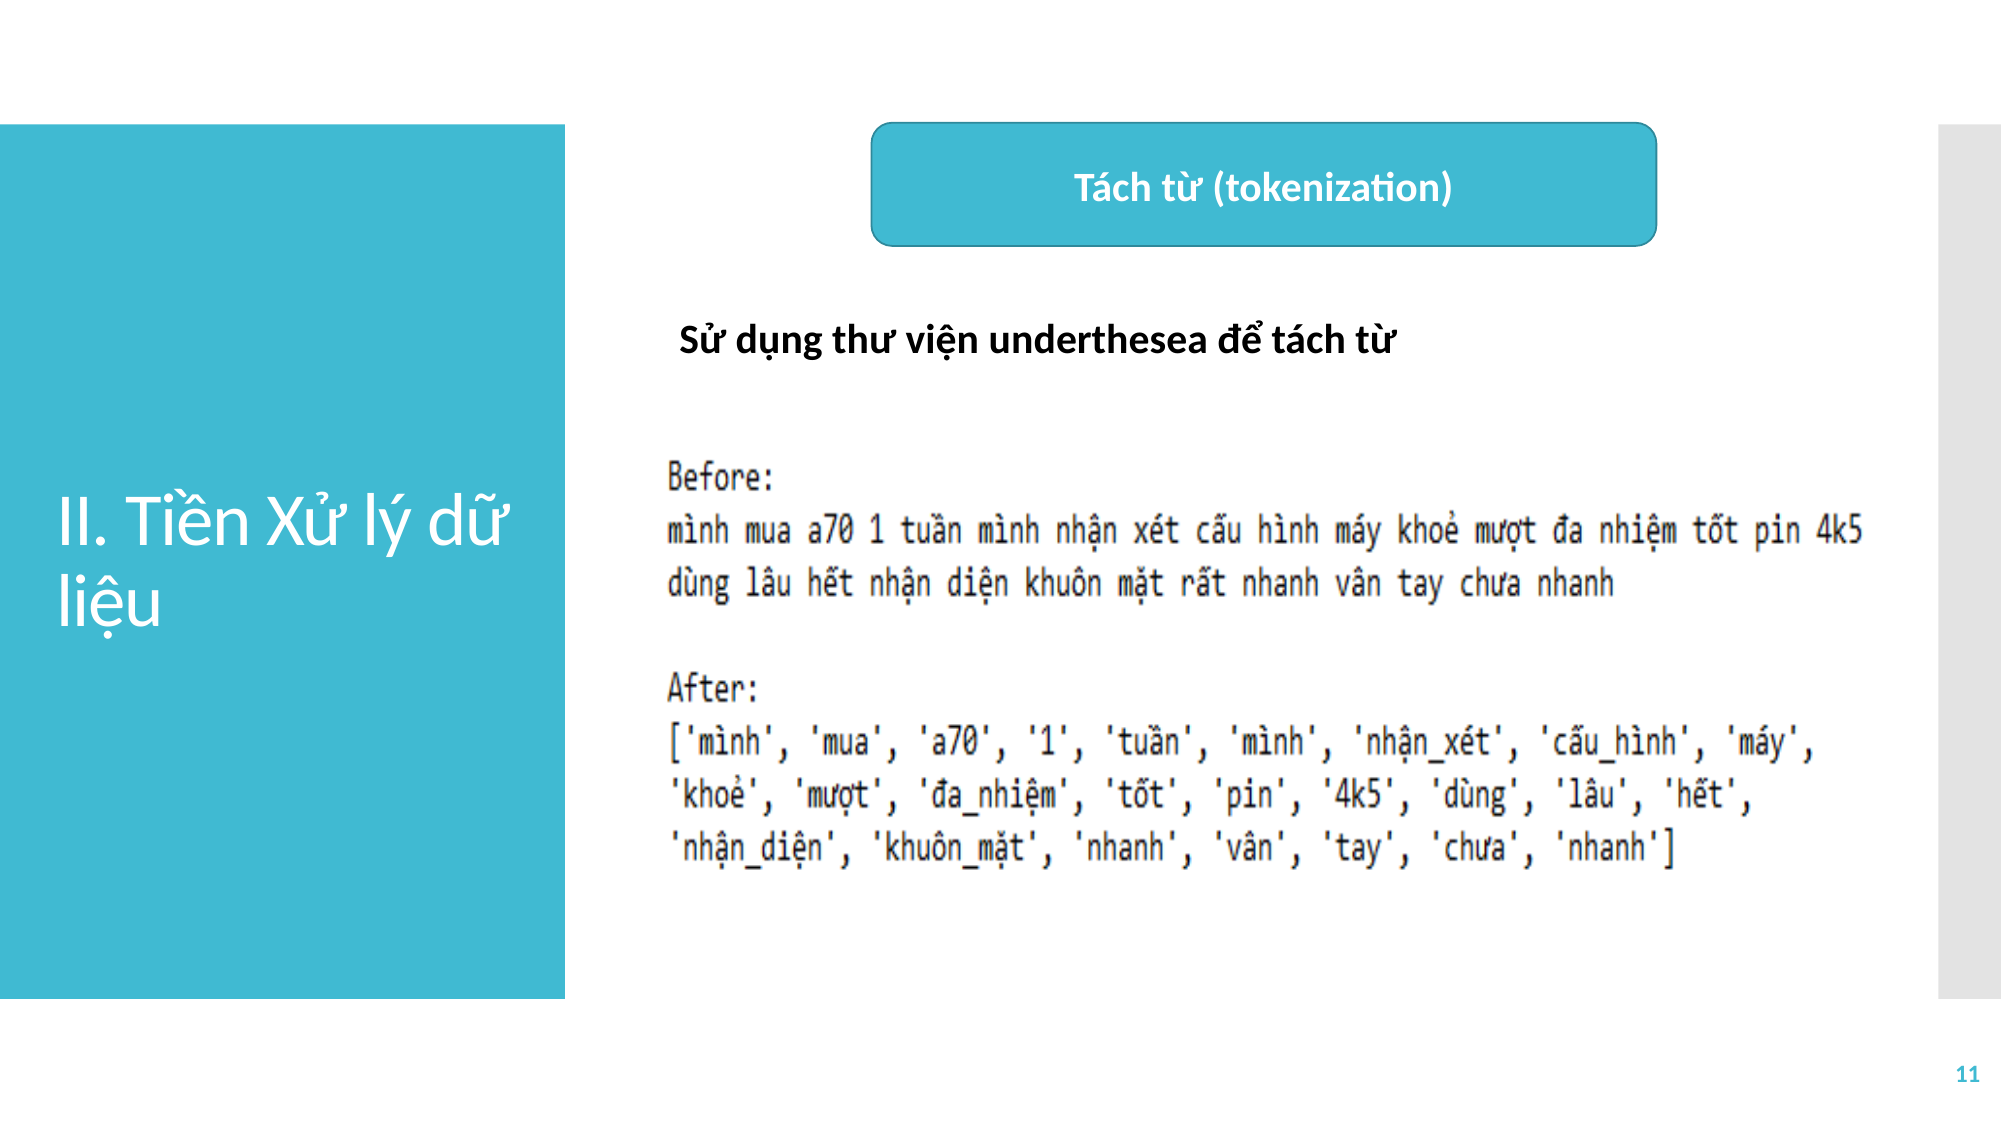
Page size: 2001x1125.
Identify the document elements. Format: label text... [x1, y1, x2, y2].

title II. Tiền Xử lý dữ liệu [41, 184, 530, 940]
picture [664, 449, 1877, 915]
text_box Sử dụng thư viện underthesea để tách từ [664, 304, 1467, 369]
text_box Tách từ (tokenization) [870, 121, 1658, 247]
slide_number 11 [1744, 1042, 1996, 1103]
